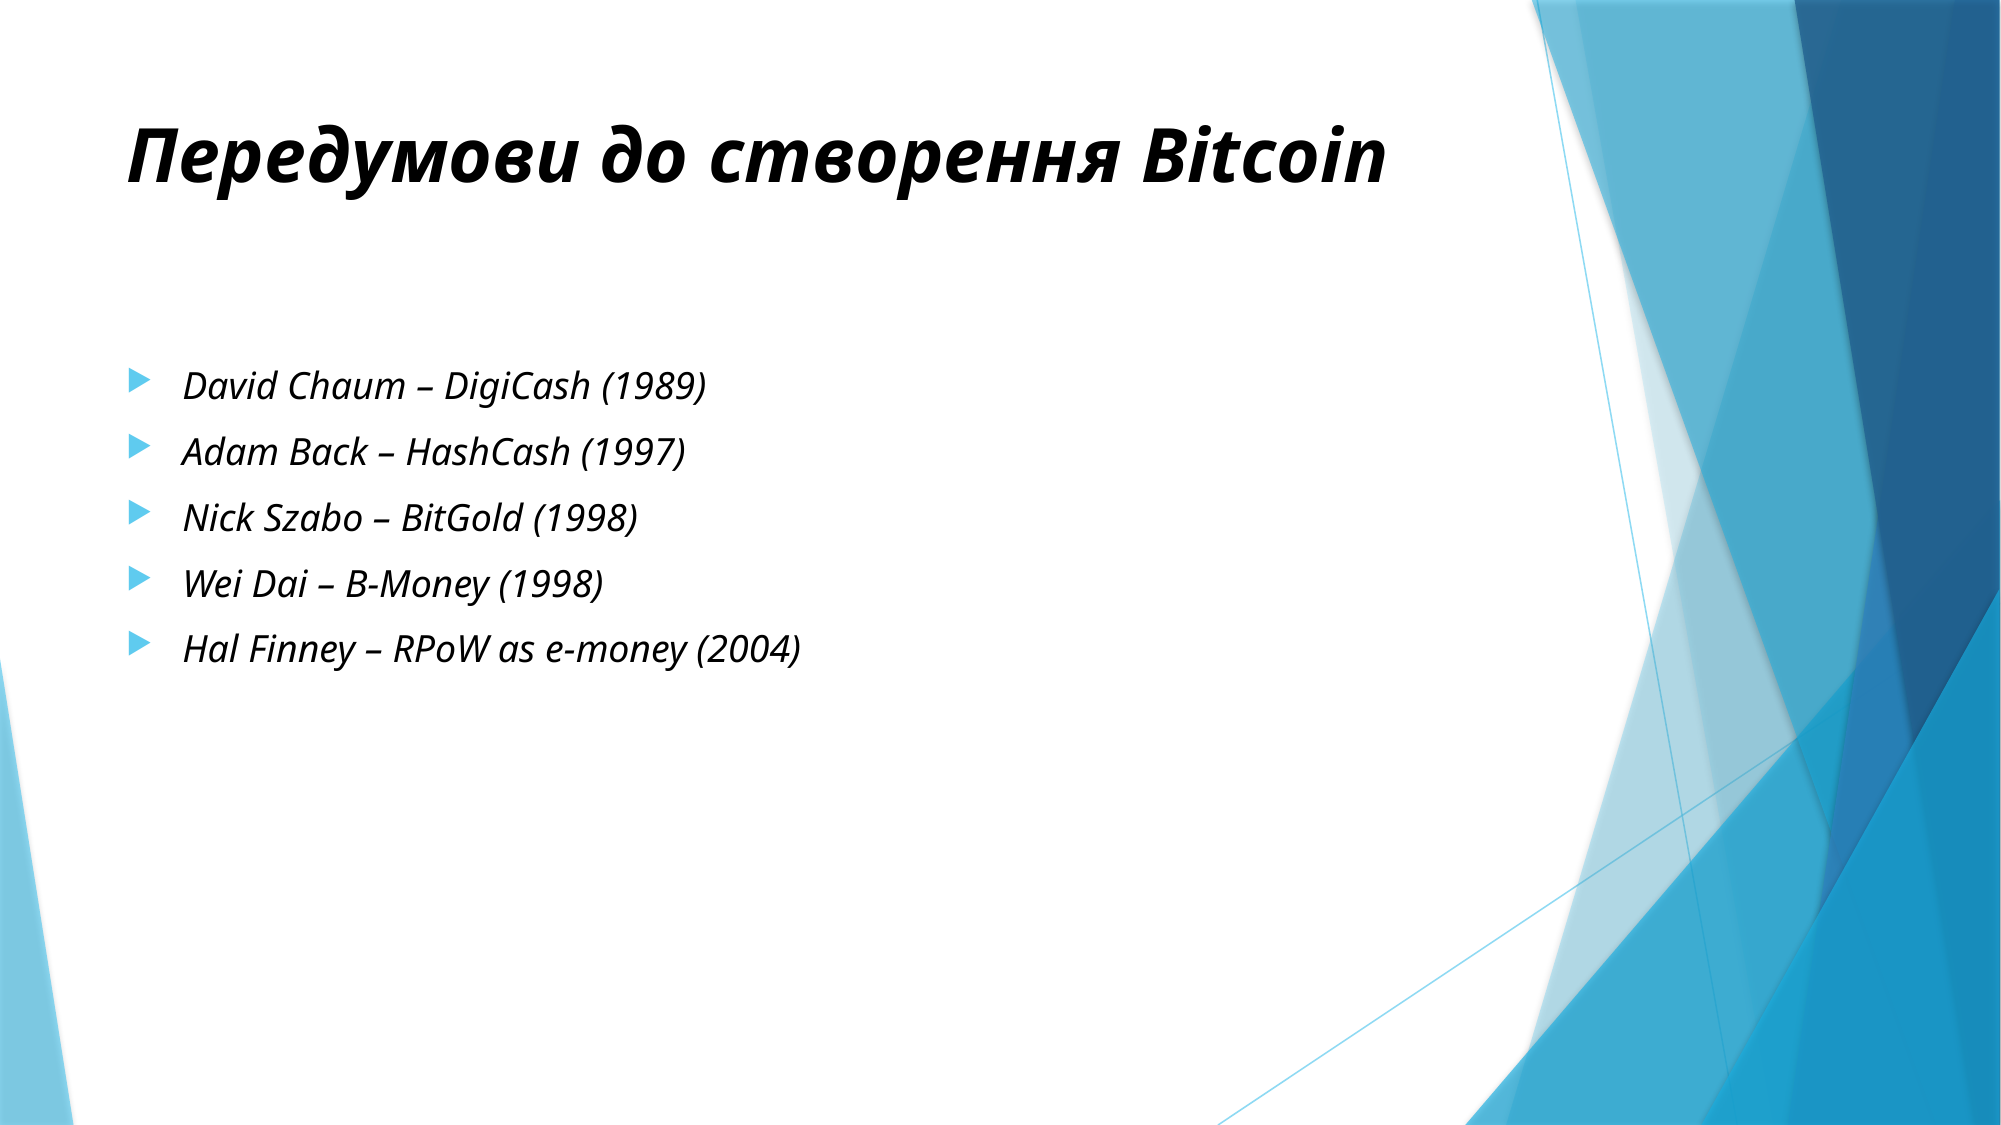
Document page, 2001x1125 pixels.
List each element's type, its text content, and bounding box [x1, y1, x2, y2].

list David Chaum – DigiCash (1989) Adam Back – HashCash (1997) Nick Szabo – BitGold (1998) Wei Dai – B-Money (1998) Hal Finney – RPoW as e-money (2004) [111, 354, 1522, 992]
title Передумови до створення Bitcoin [111, 99, 1522, 317]
